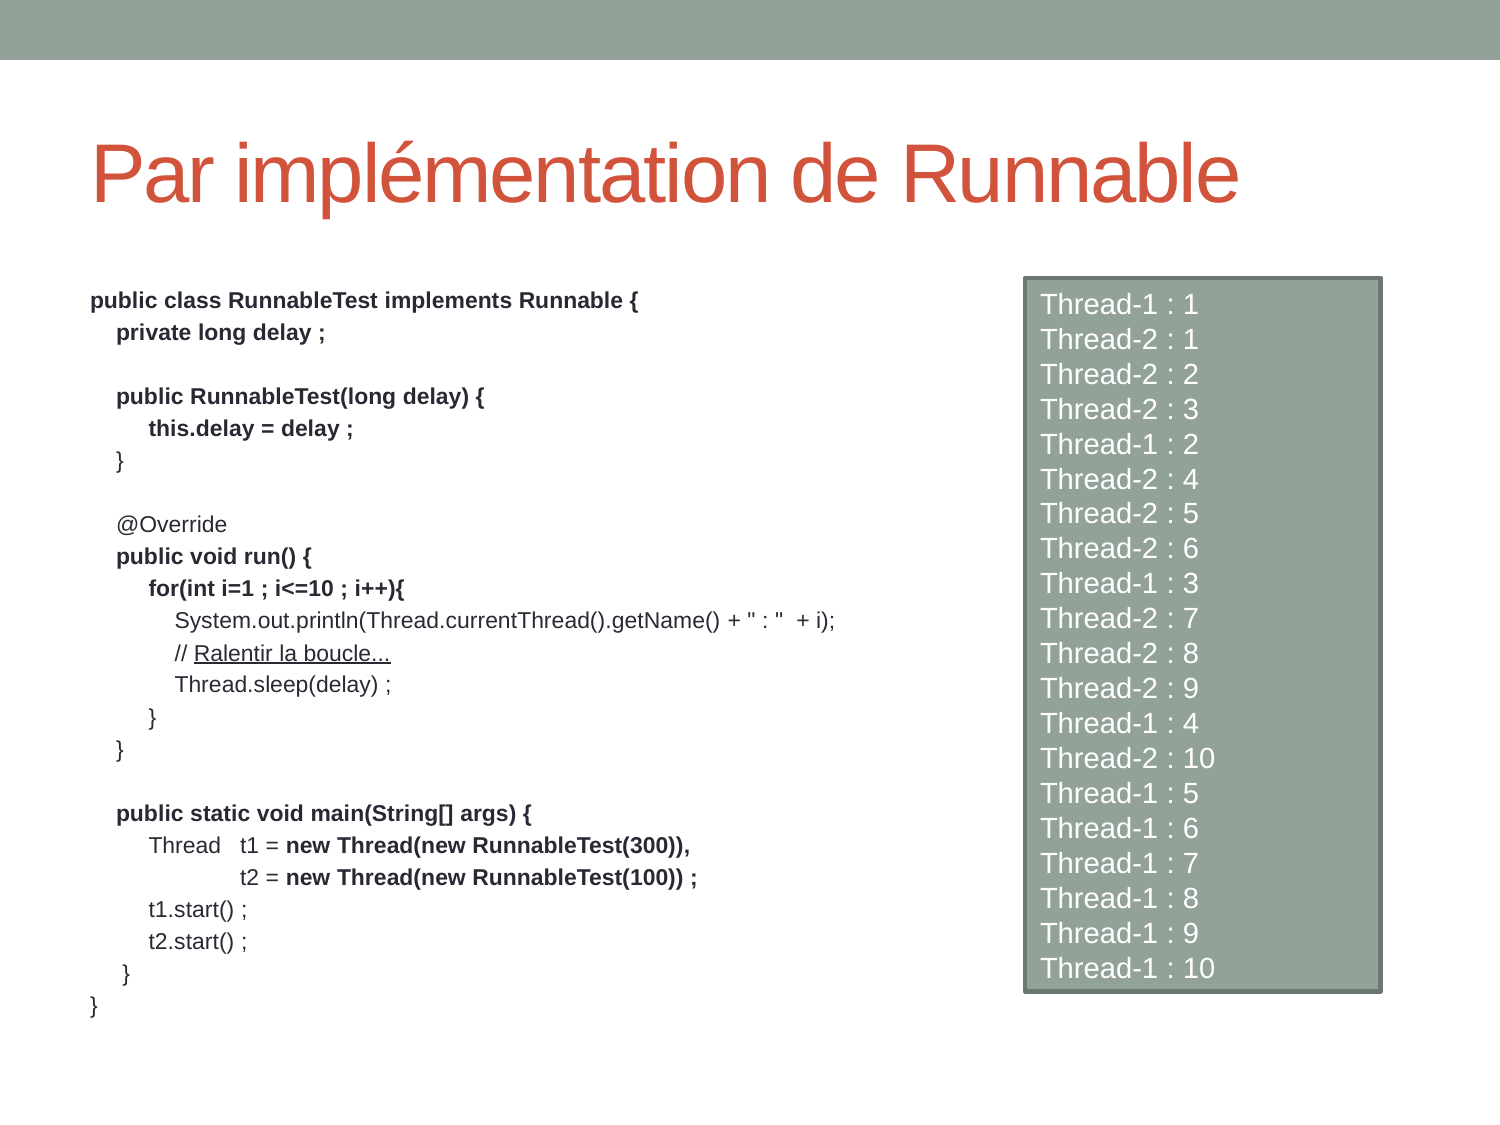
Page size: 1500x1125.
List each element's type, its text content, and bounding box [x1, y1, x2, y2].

text_box Thread-1 : 1 Thread-2 : 1 Thread-2 : 2 Thread-2 : 3 Thread-1 : 2 Thread-2 : 4 Thread-2 : 5 Thread-2 : 6 Thread-1 : 3 Thread-2 : 7 Thread-2 : 8 Thread-2 : 9 Thread-1 : 4 Thread-2 : 10 Thread-1 : 5 Thread-1 : 6 Thread-1 : 7 Thread-1 : 8 Thread-1 : 9 Thread-1 : 10 [1023, 276, 1383, 994]
list public class RunnableTest implements Runnable { private long delay ; public RunnableTest(long delay) { this.delay = delay ; } @Override public void run() { for(int i=1 ; i<=10 ; i++){ System.out.println(Thread.currentThread().getName() + " : " + i); // Ralentir la boucle... Thread.sleep(delay) ; } } public static void main(String[] args) { Thread t1 = new Thread(new RunnableTest(300)), t2 = new Thread(new RunnableTest(100)) ; t1.start() ; t2.start() ; } } [75, 277, 989, 1078]
title Par implémentation de Runnable [75, 87, 1425, 250]
